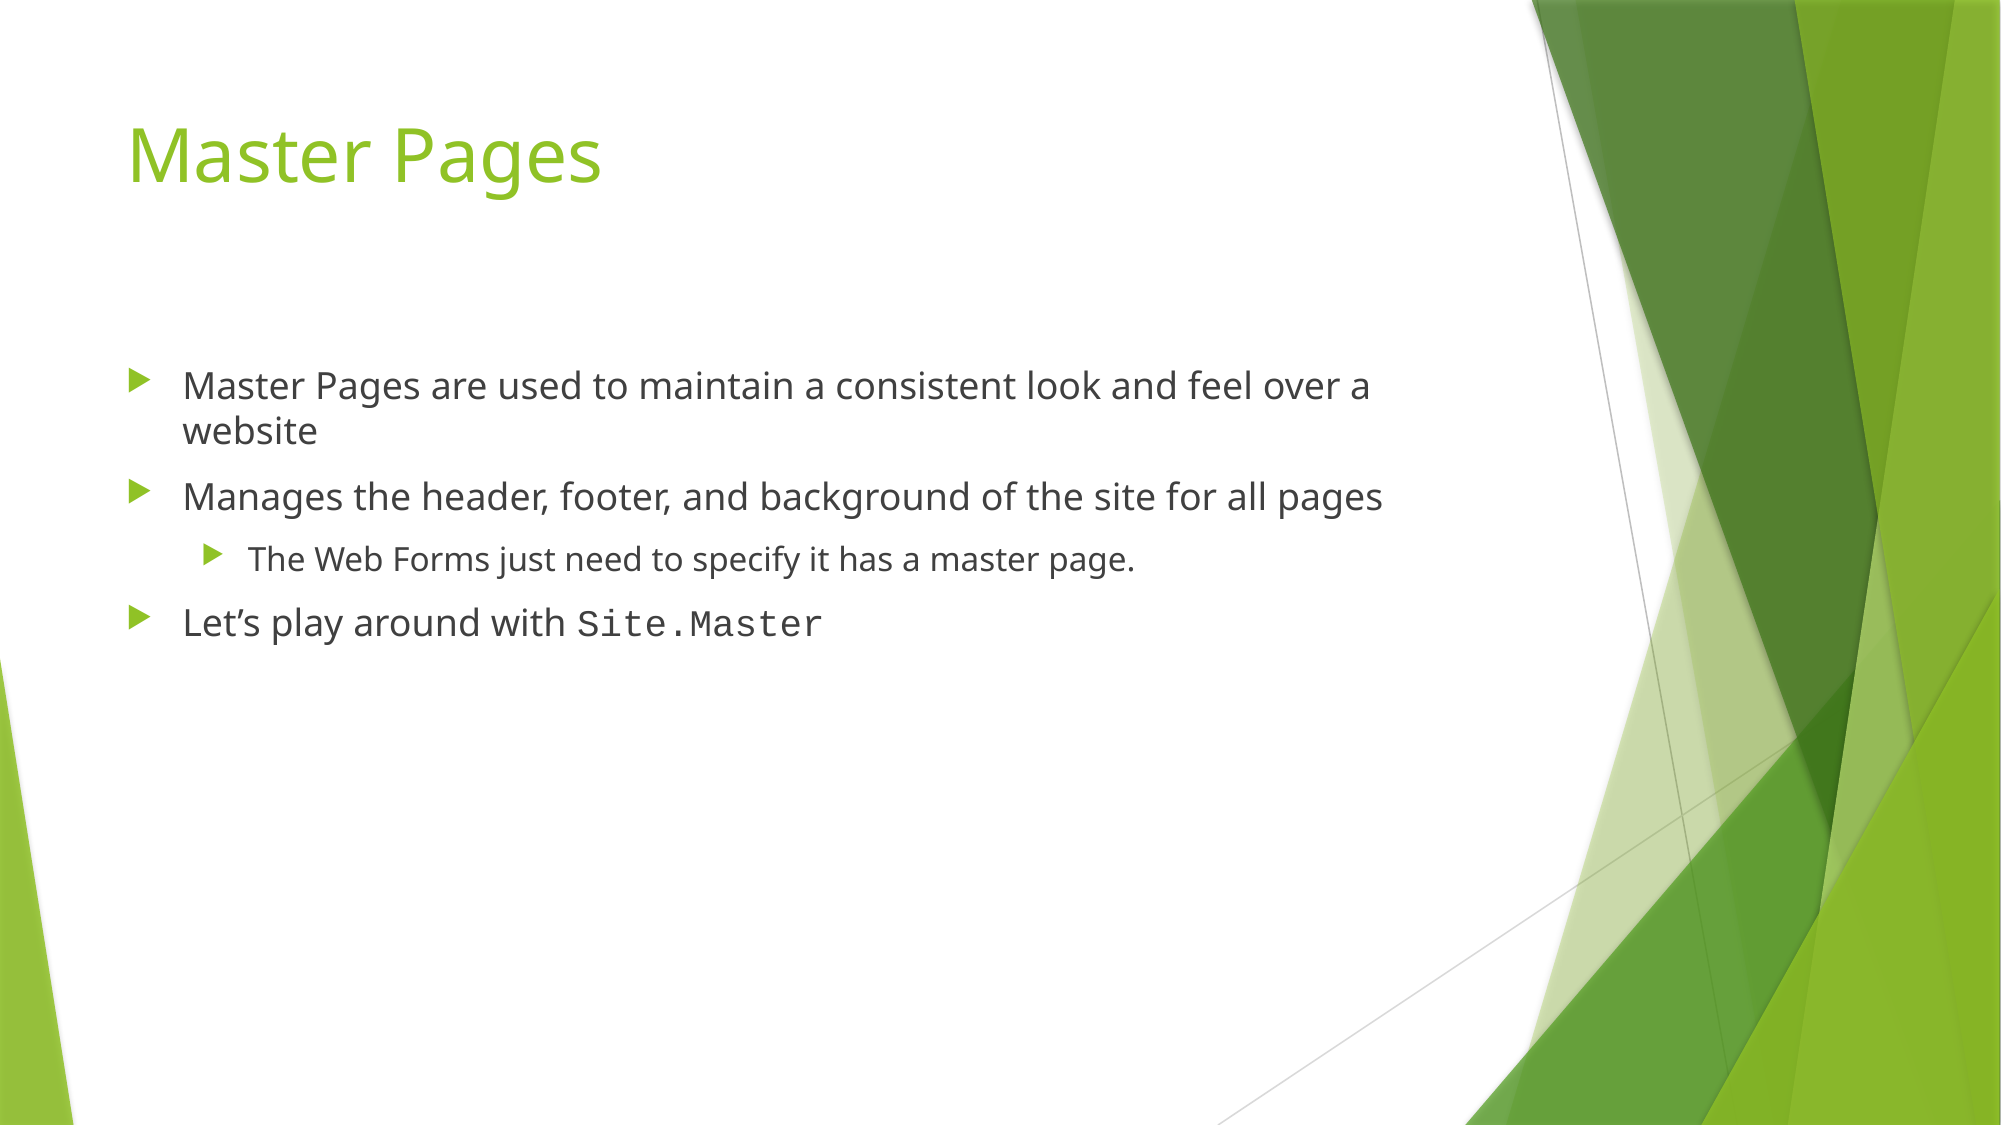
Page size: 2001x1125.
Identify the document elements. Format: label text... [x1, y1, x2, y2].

list Master Pages are used to maintain a consistent look and feel over a website Manages the header, footer, and background of the site for all pages The Web Forms just need to specify it has a master page. Let’s play around with Site.Master [111, 354, 1522, 992]
title Master Pages [111, 99, 1522, 317]
